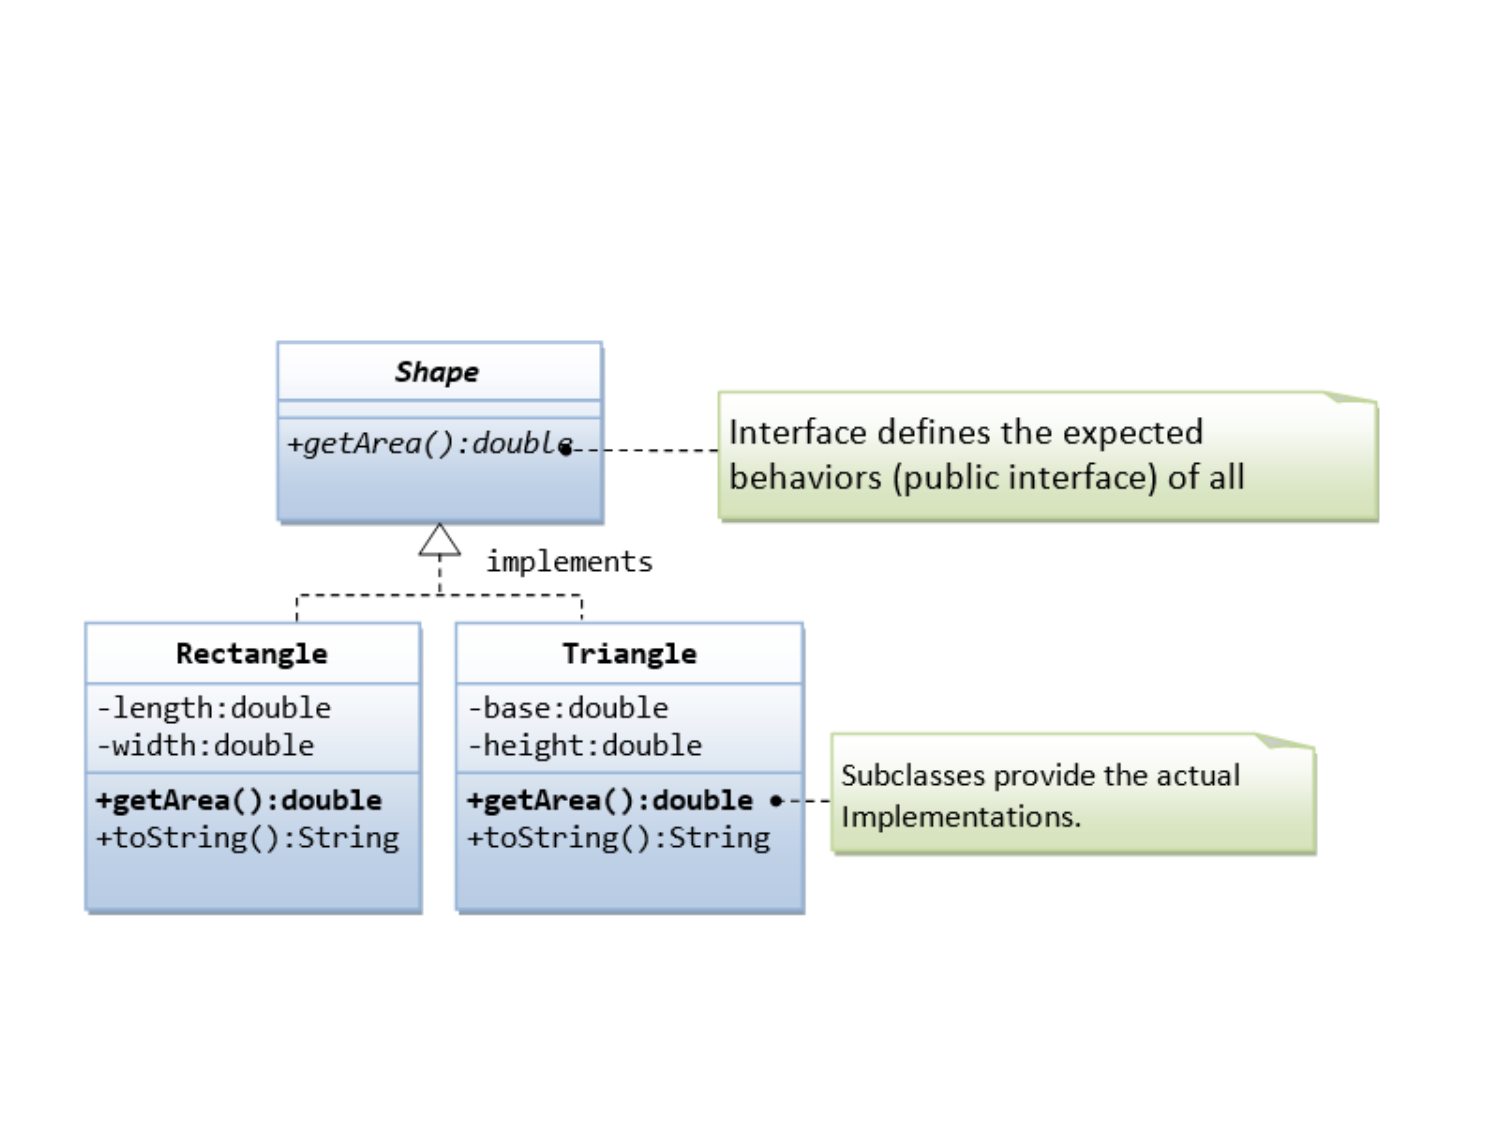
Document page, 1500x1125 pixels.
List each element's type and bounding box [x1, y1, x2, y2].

picture [62, 324, 1406, 938]
